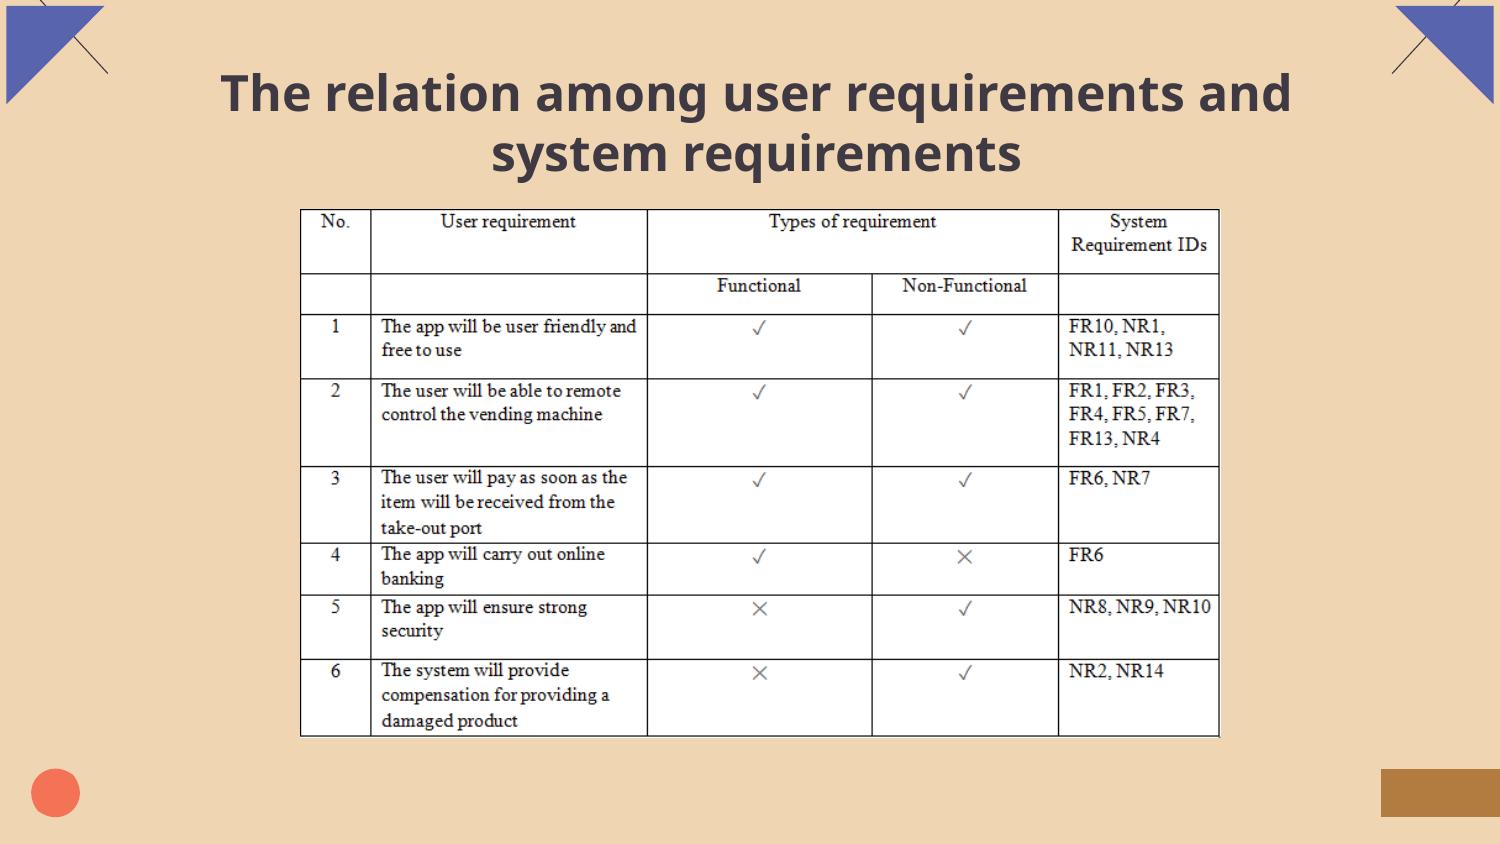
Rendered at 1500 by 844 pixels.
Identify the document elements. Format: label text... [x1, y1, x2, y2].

picture [299, 209, 1221, 738]
title The relation among user requirements and system requirements [125, 46, 1389, 235]
